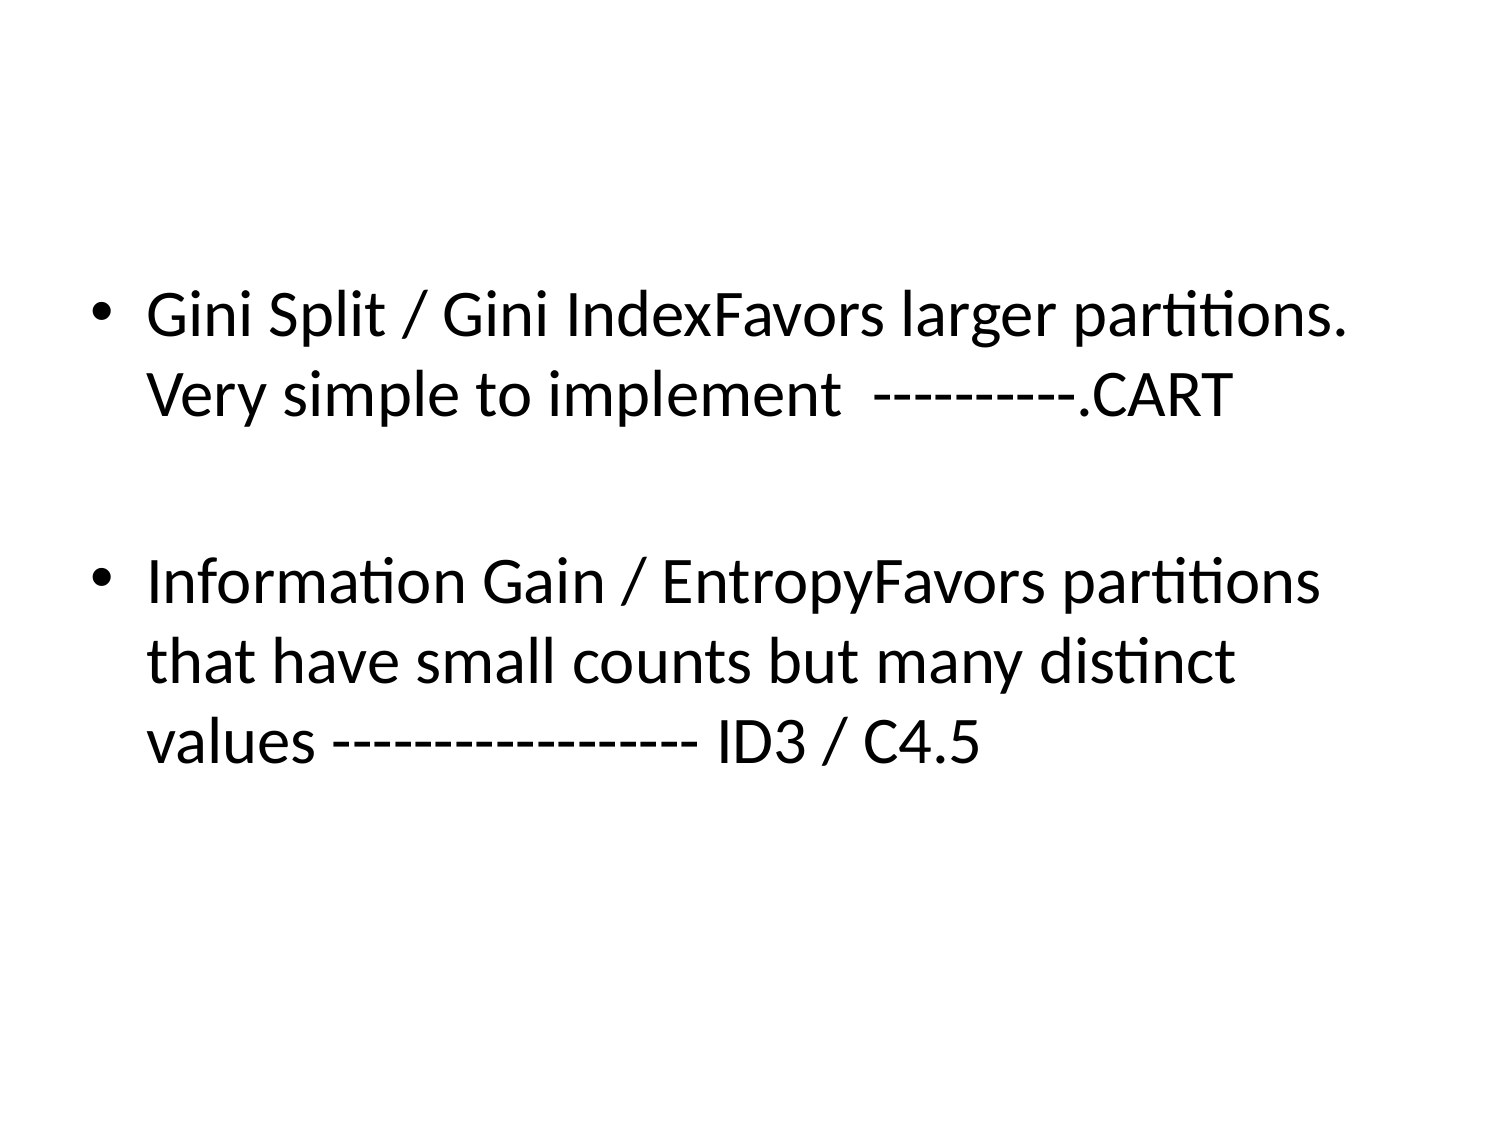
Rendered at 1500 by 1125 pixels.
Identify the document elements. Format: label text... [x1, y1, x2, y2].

list Gini Split / Gini IndexFavors larger partitions. Very simple to implement ----------.CART Information Gain / EntropyFavors partitions that have small counts but many distinct values ------------------ ID3 / C4.5 [75, 262, 1425, 1005]
